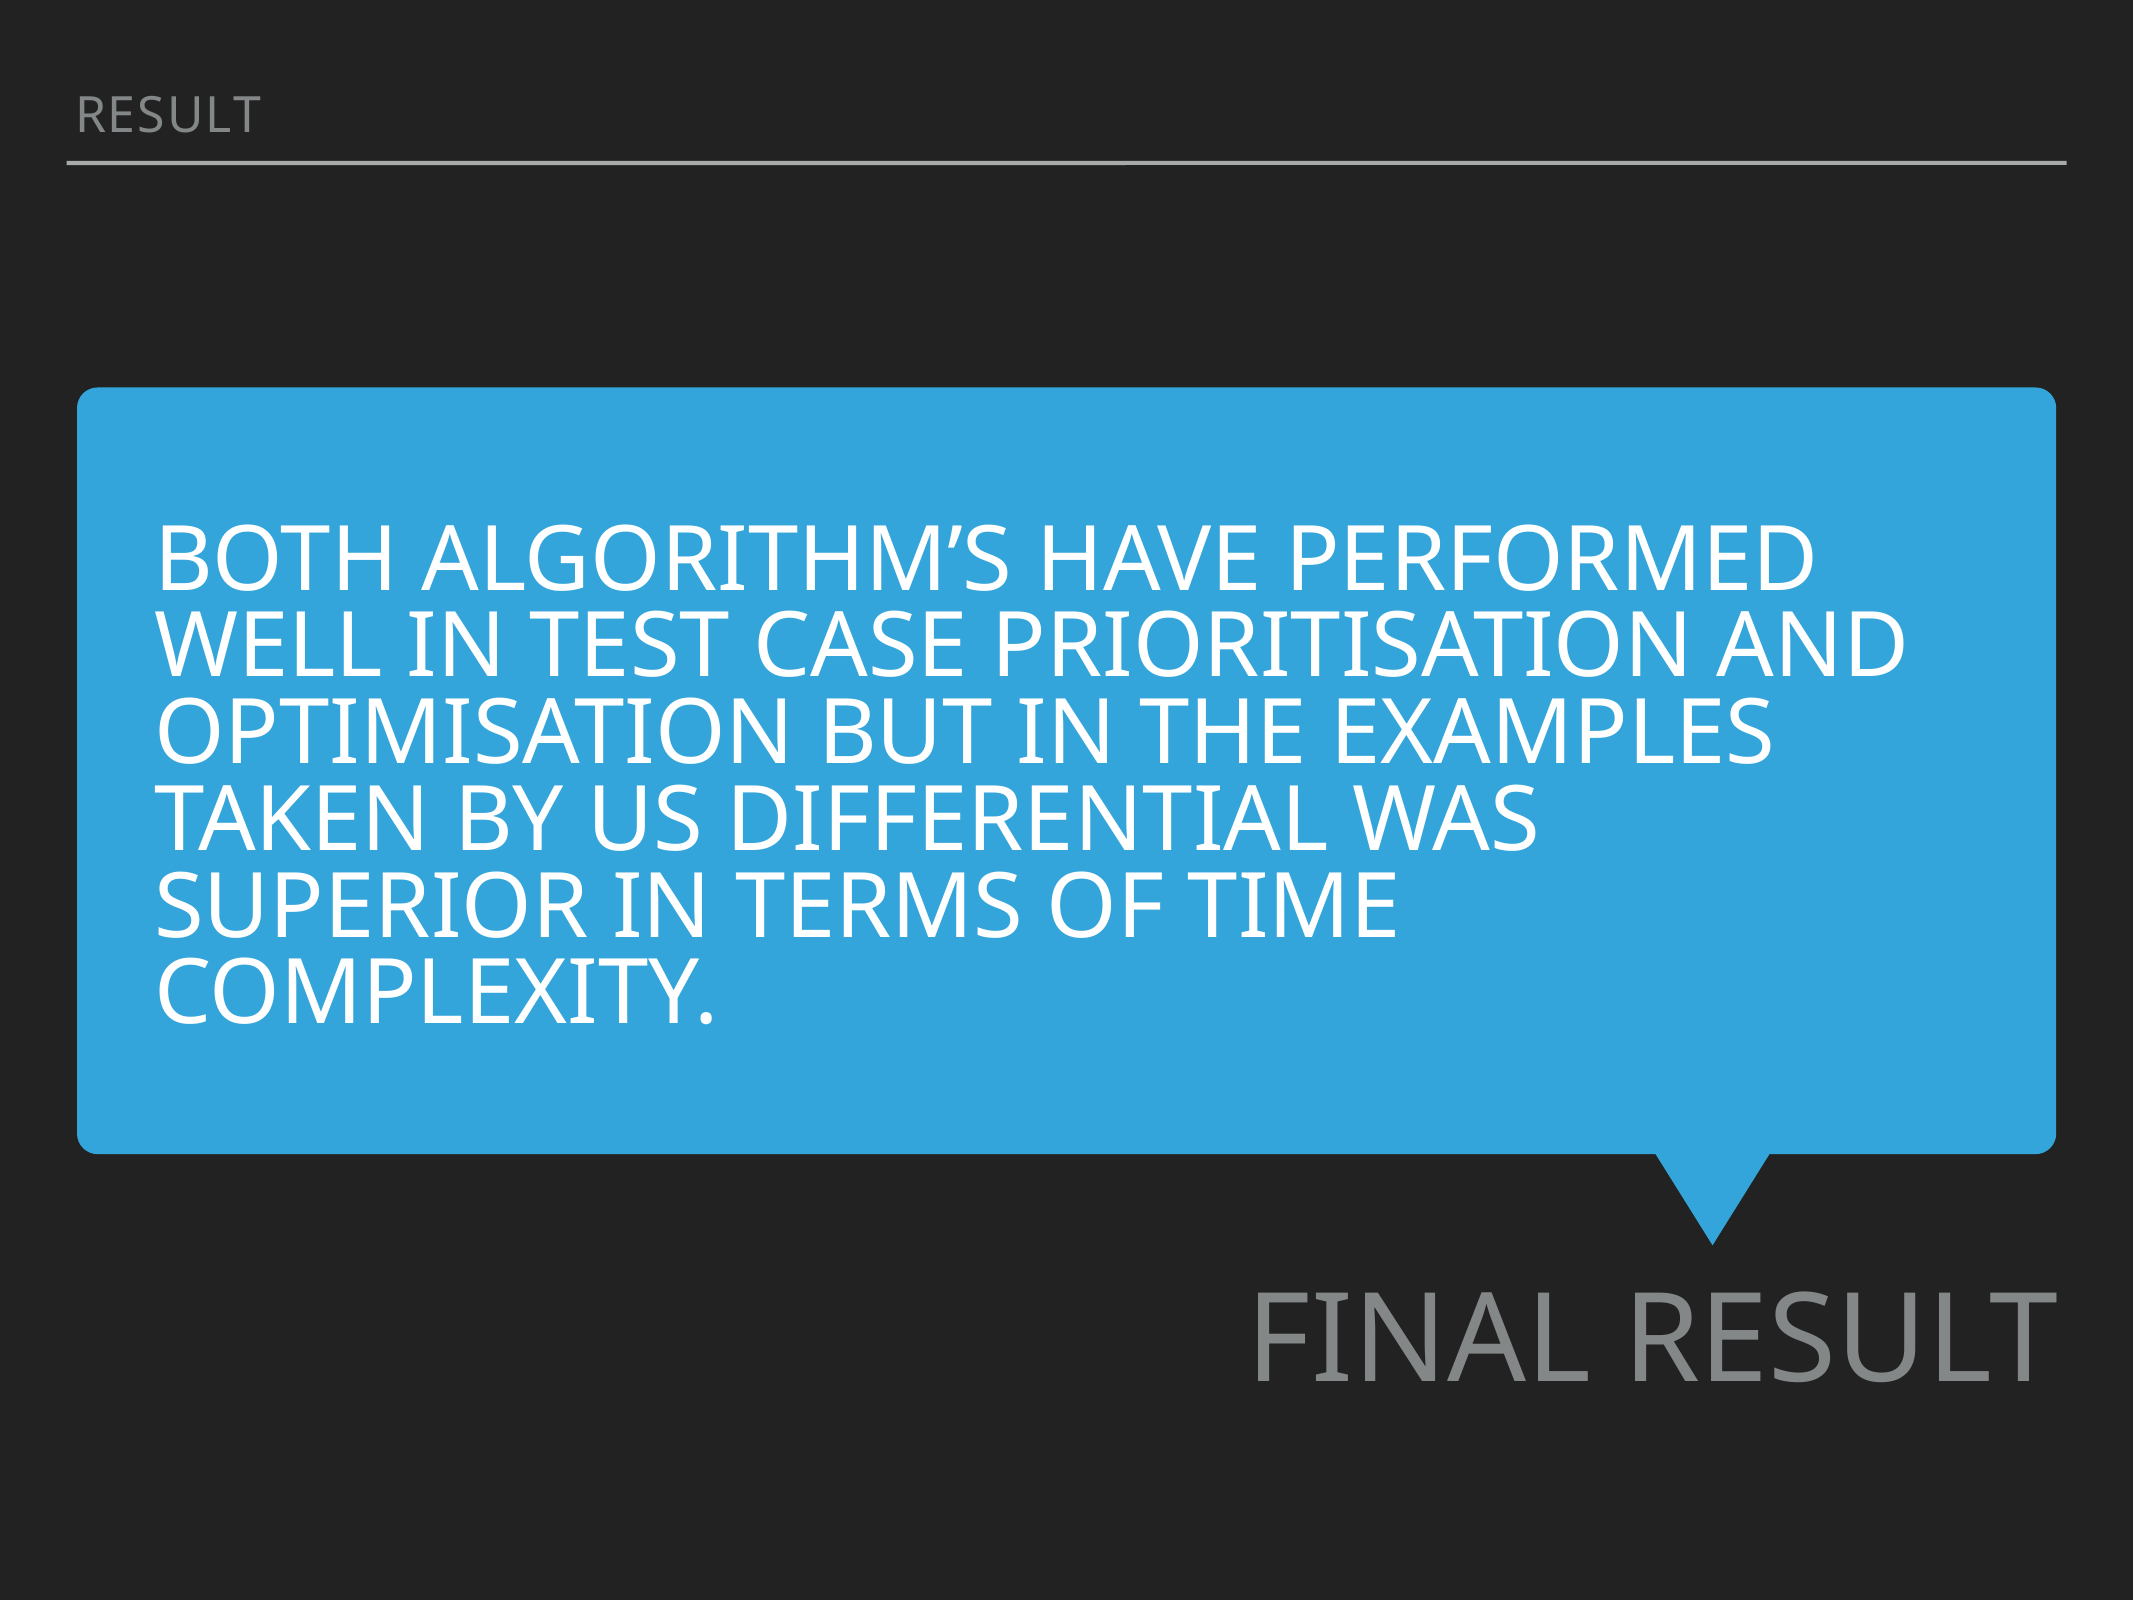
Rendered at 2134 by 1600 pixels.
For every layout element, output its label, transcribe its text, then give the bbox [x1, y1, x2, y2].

list both algorithm’s have performed well in test case prioritisation and optimisation but in the examples taken by us differential was superior in terms of time complexity. [145, 511, 1988, 1052]
list FINAL RESULT [66, 1277, 2068, 1420]
list result [66, 74, 1901, 151]
